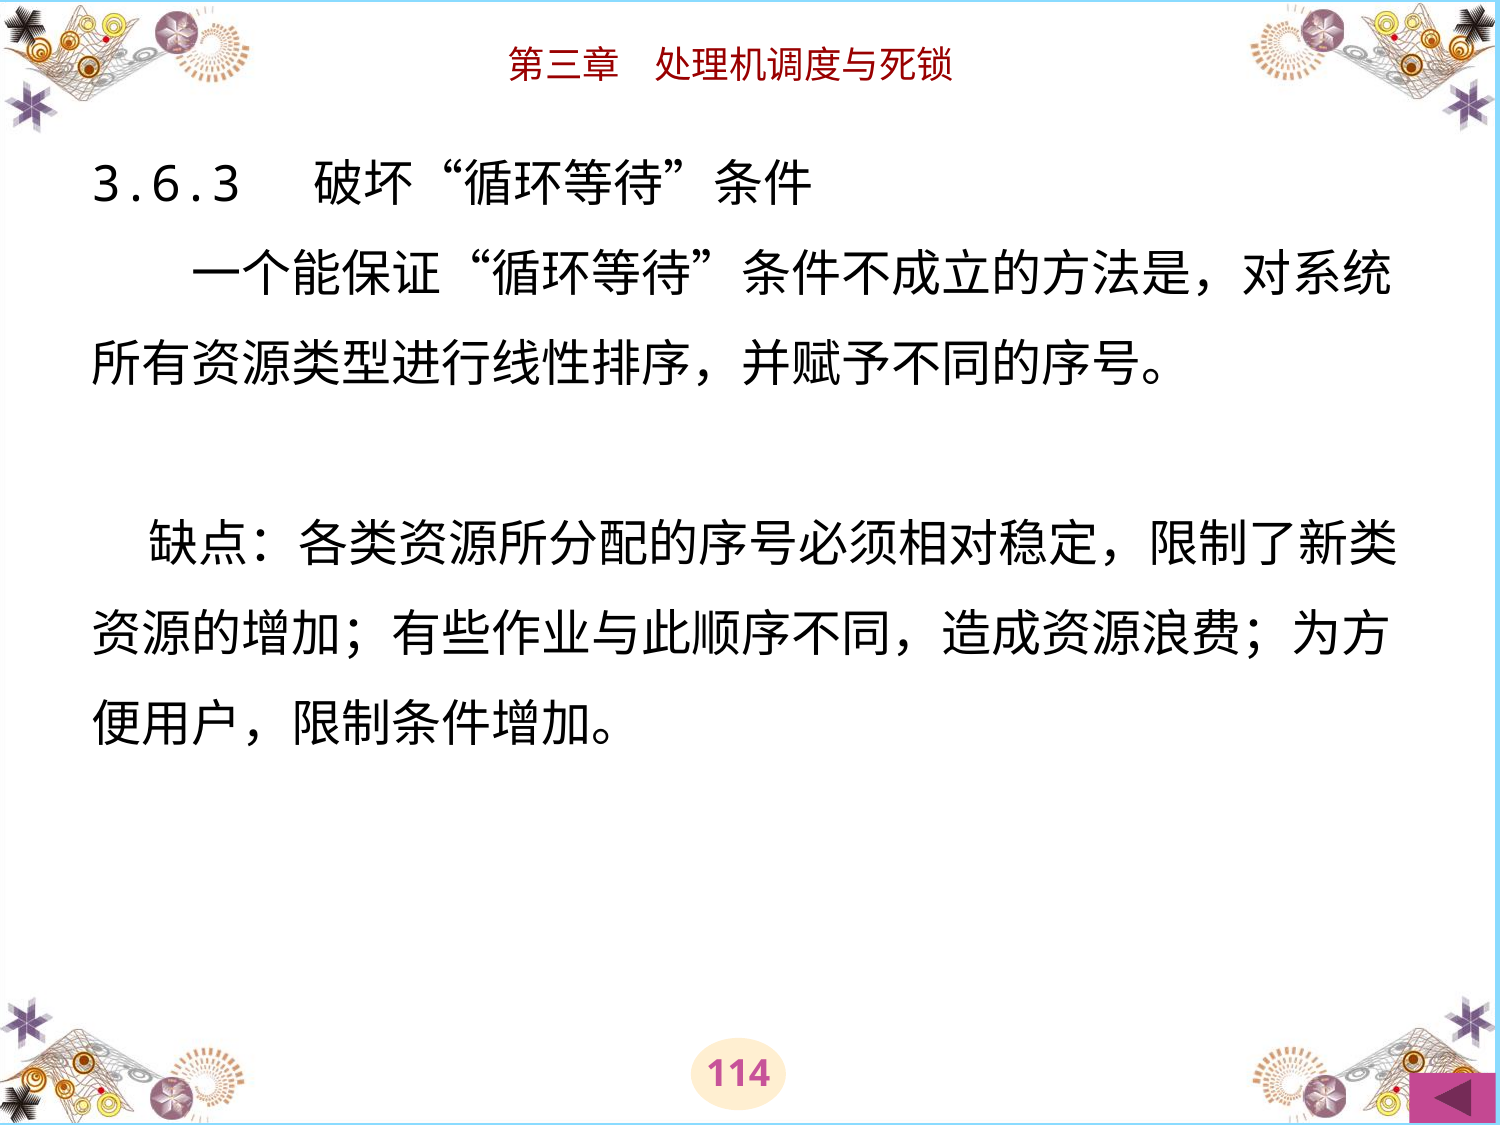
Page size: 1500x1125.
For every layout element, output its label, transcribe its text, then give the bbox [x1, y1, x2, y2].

picture [0, 2, 1495, 1123]
text_box [1409, 1072, 1496, 1123]
title 3.6.3 破坏“循环等待”条件 一个能保证“循环等待”条件不成立的方法是，对系统所有资源类型进行线性排序，并赋予不同的序号。 缺点：各类资源所分配的序号必须相对稳定，限制了新类资源的增加；有些作业与此顺序不同，造成资源浪费；为方便用户，限制条件增加。 [76, 113, 1424, 1024]
